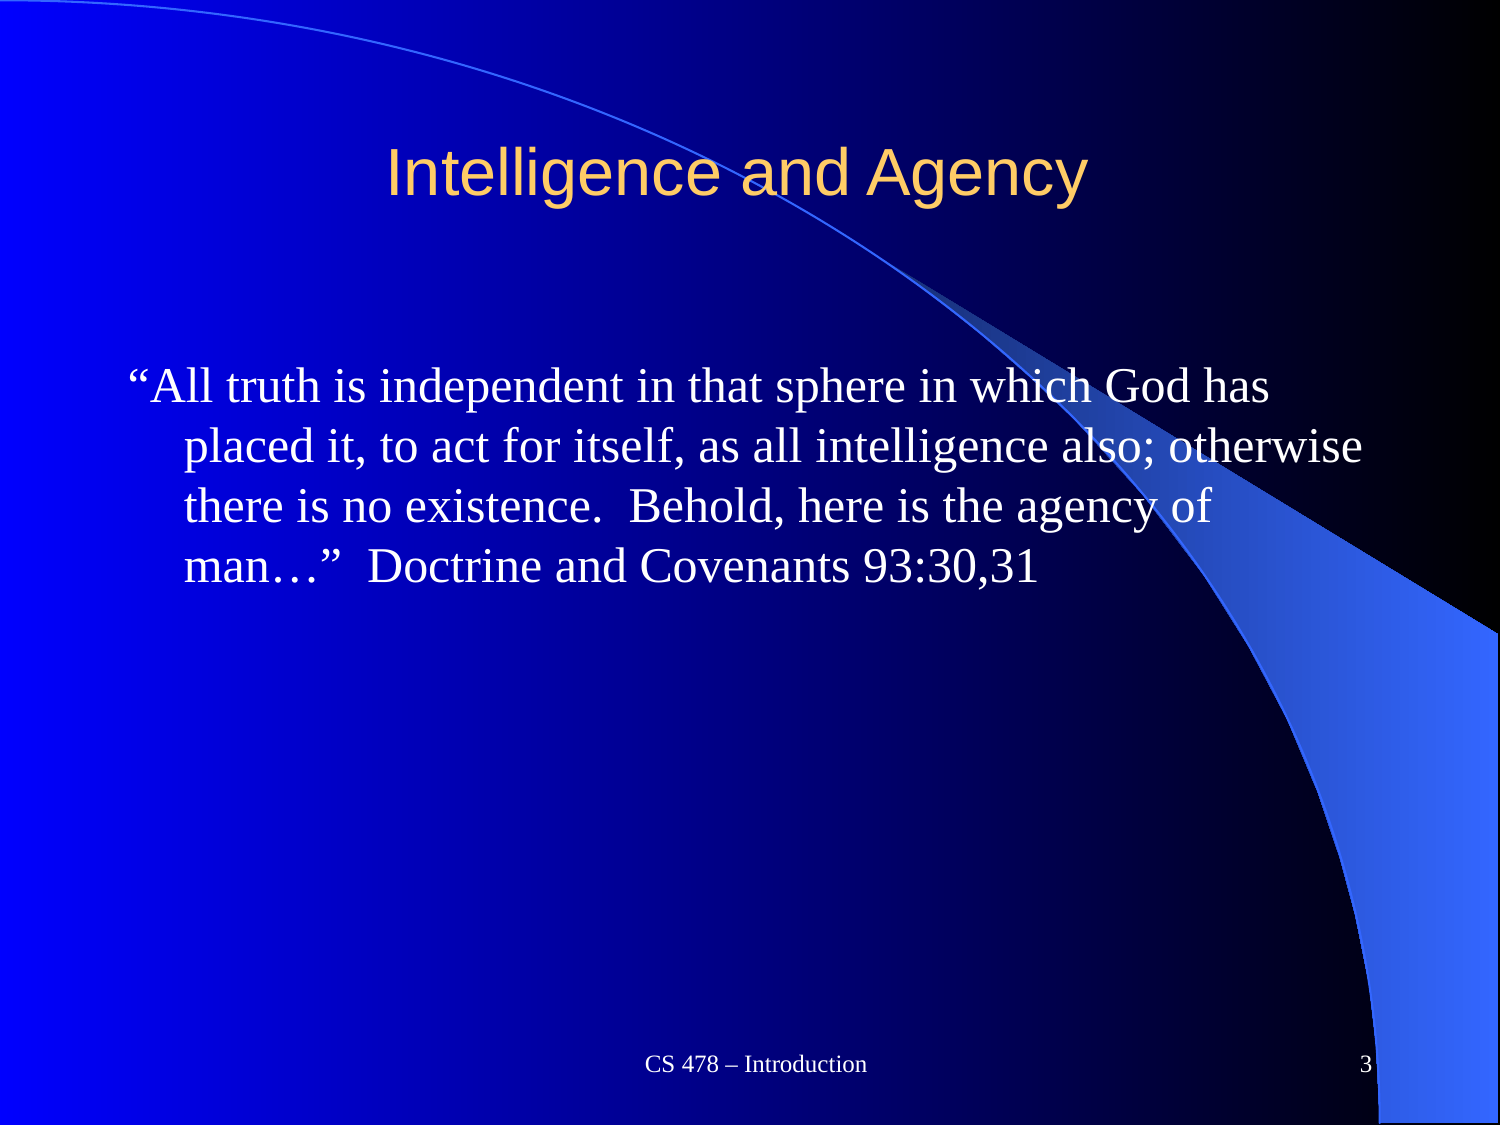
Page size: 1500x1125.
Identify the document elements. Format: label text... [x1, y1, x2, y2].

title Intelligence and Agency [99, 99, 1376, 238]
list “All truth is independent in that sphere in which God has placed it, to act for itself, as all intelligence also; otherwise there is no existence. Behold, here is the agency of man…” Doctrine and Covenants 93:30,31 [112, 274, 1388, 1001]
footer CS 478 – Introduction [474, 1024, 1038, 1101]
slide_number 3 [1074, 1024, 1388, 1101]
